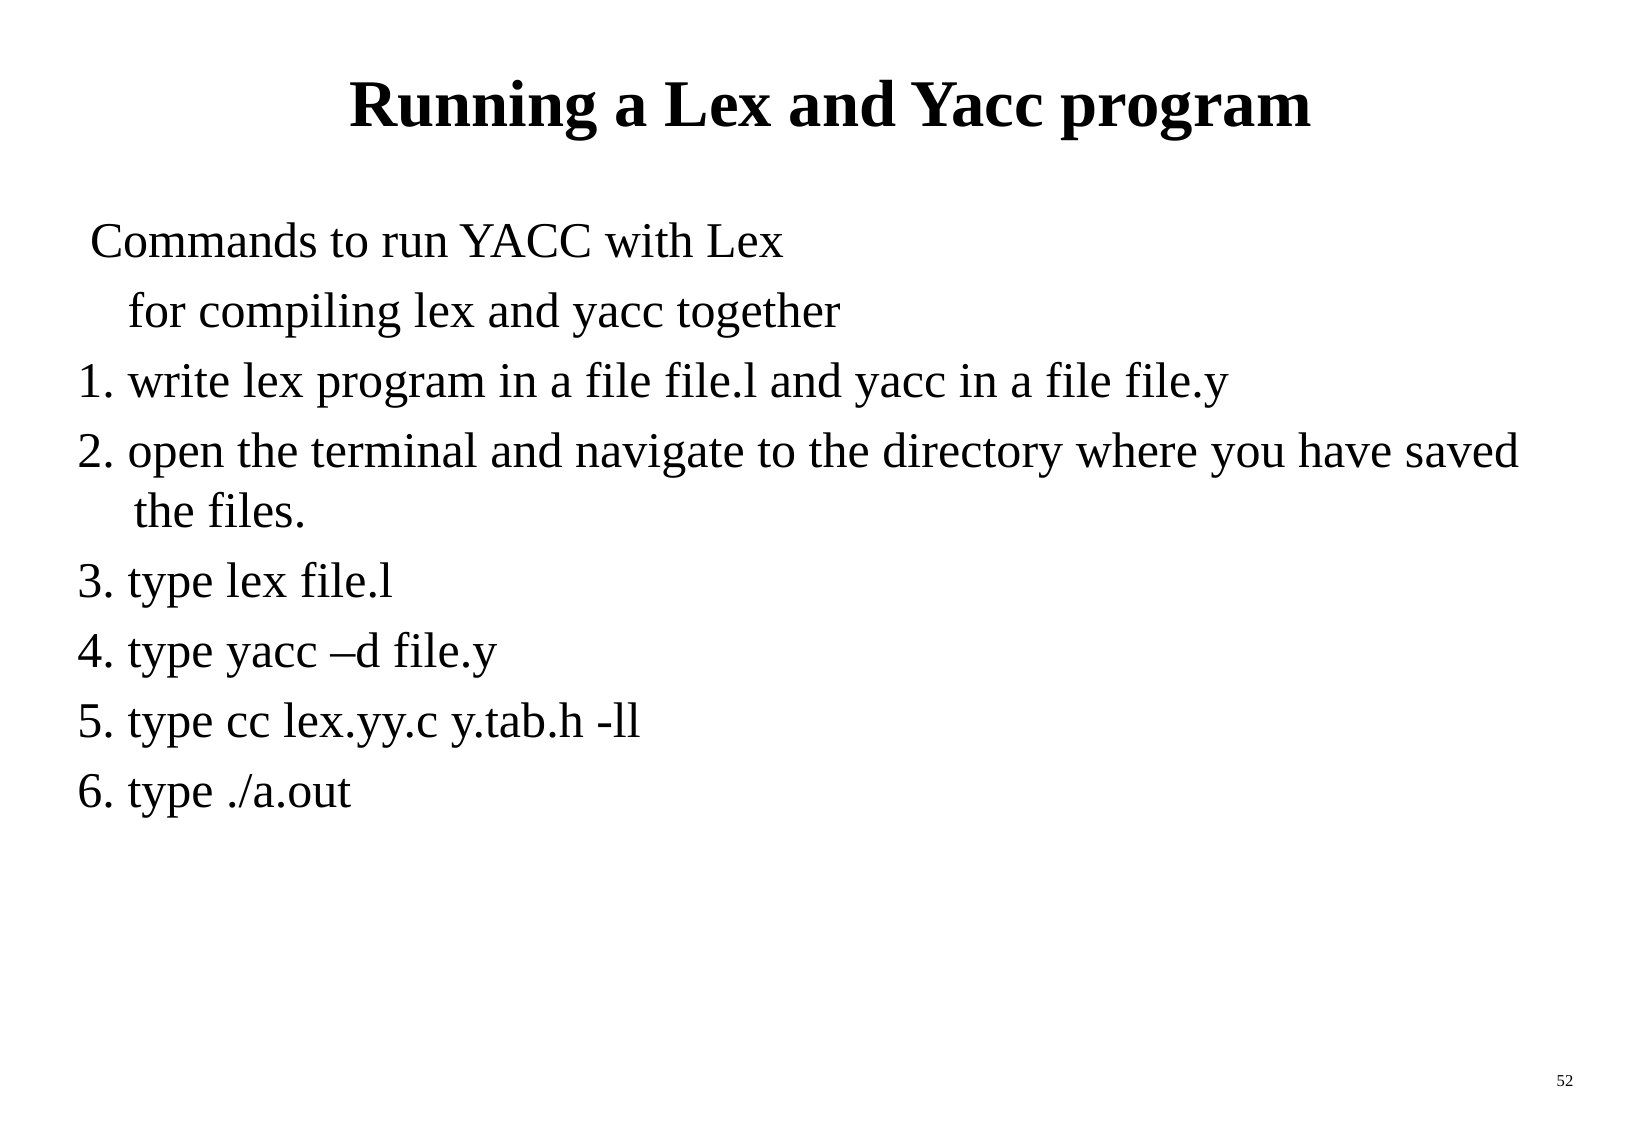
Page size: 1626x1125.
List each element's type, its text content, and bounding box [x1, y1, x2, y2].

title Running a Lex and Yacc program [62, 24, 1600, 175]
slide_number 52 [1249, 1062, 1589, 1101]
list Commands to run YACC with Lex for compiling lex and yacc together 1. write lex program in a file file.l and yacc in a file file.y 2. open the terminal and navigate to the directory where you have saved the files. 3. type lex file.l 4. type yacc –d file.y 5. type cc lex.yy.c y.tab.h -ll 6. type ./a.out [62, 200, 1600, 1038]
